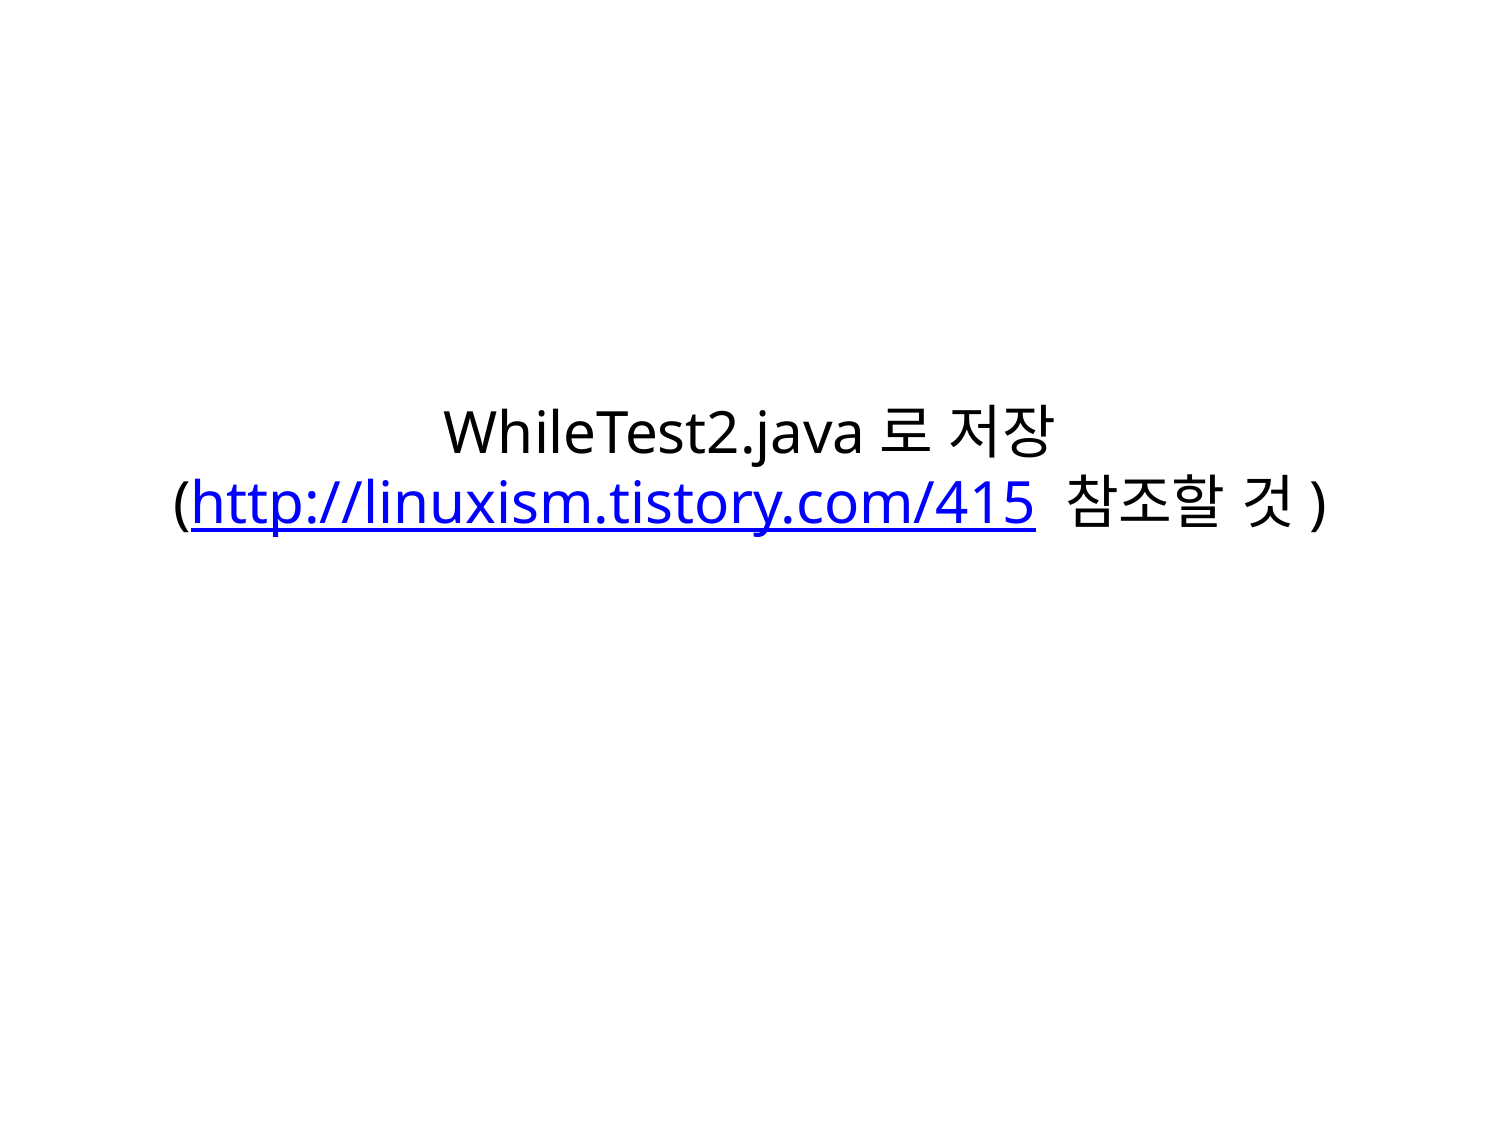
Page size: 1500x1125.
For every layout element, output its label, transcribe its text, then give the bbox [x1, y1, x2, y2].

title WhileTest2.java로 저장 (http://linuxism.tistory.com/415 참조할 것) [112, 349, 1388, 591]
